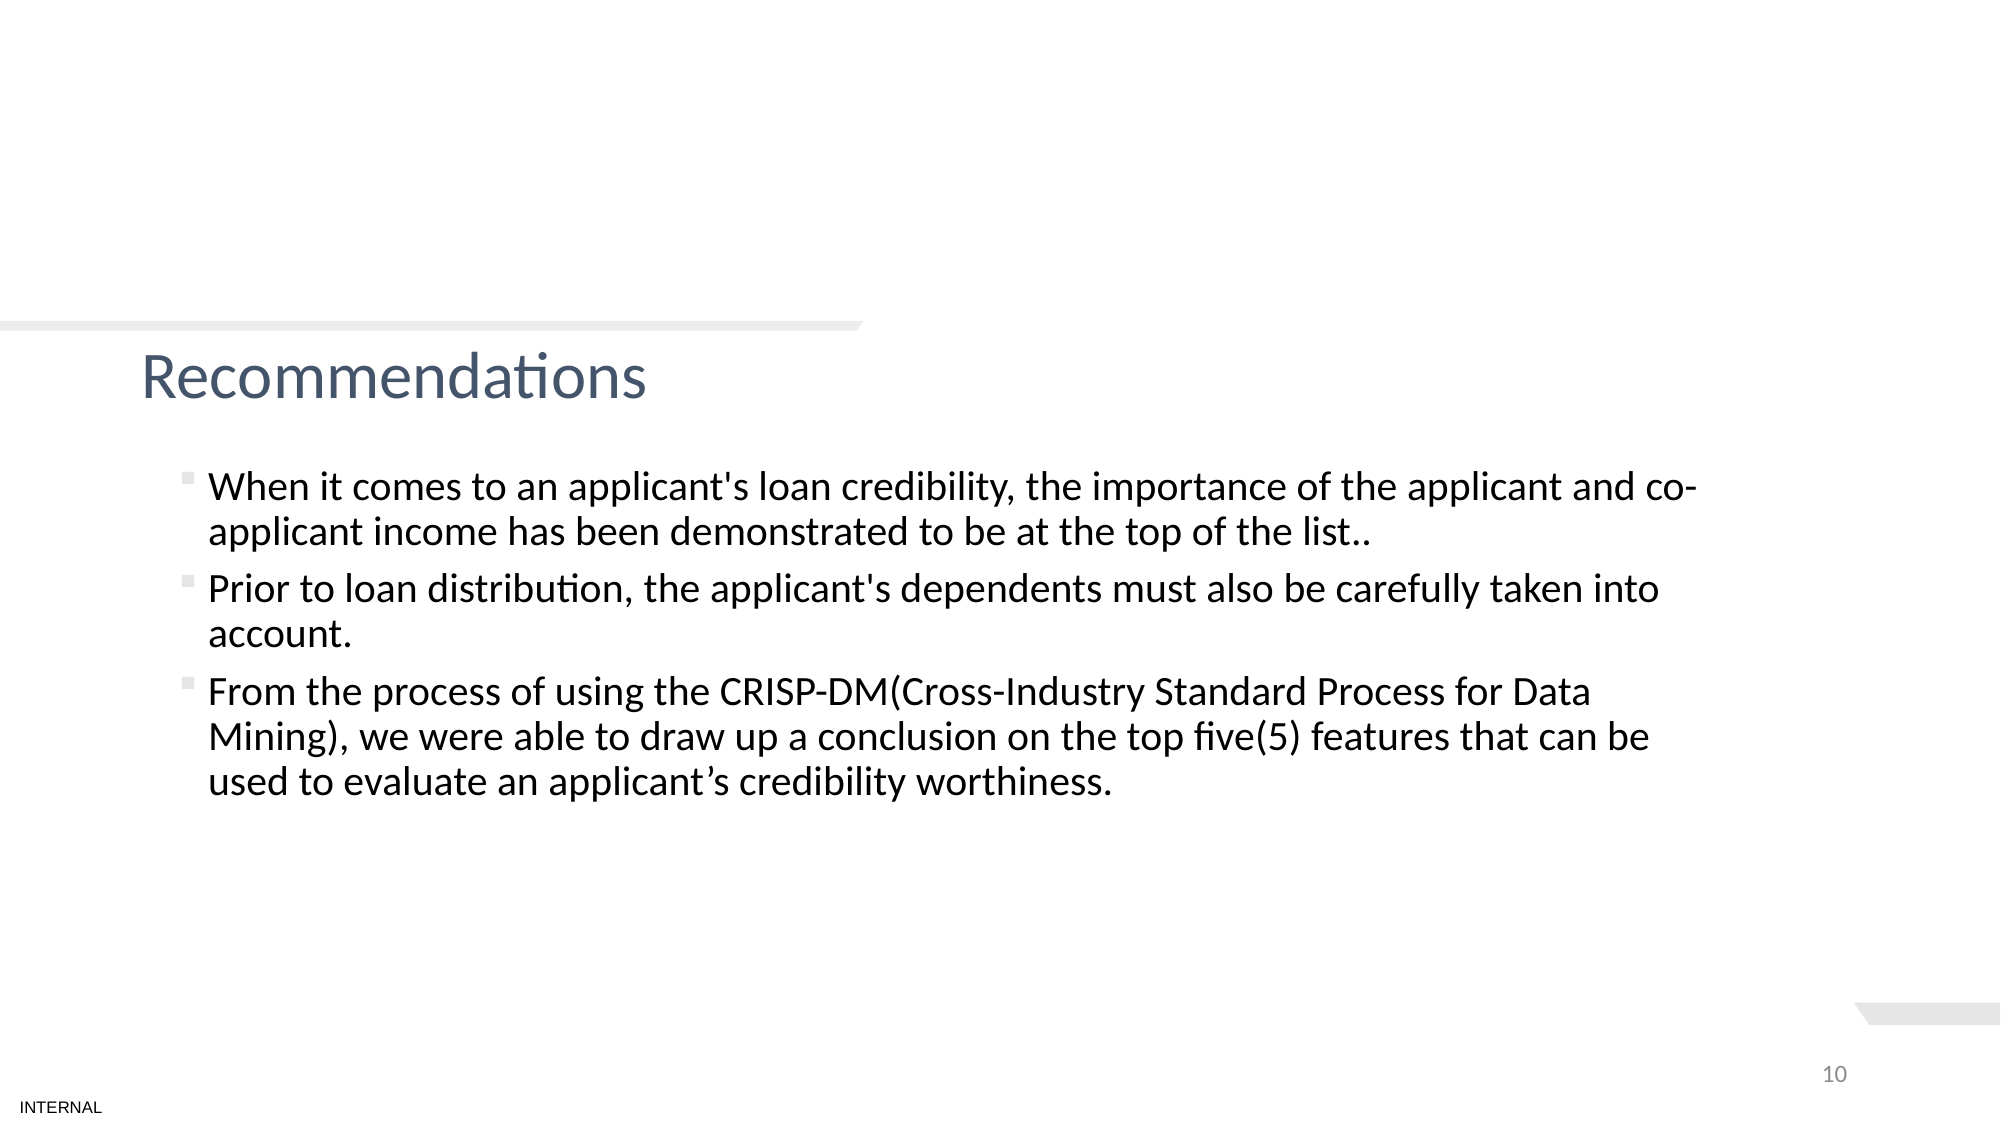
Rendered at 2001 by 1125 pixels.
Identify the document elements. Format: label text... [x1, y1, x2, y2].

list When it comes to an applicant's loan credibility, the importance of the applicant and co-applicant income has been demonstrated to be at the top of the list.. Prior to loan distribution, the applicant's dependents must also be carefully taken into account. From the process of using the CRISP-DM(Cross-Industry Standard Process for Data Mining), we were able to draw up a conclusion on the top five(5) features that can be used to evaluate an applicant’s credibility worthiness. [178, 456, 1735, 1066]
list Recommendations [126, 333, 853, 457]
slide_number 10 [1412, 1042, 1863, 1103]
